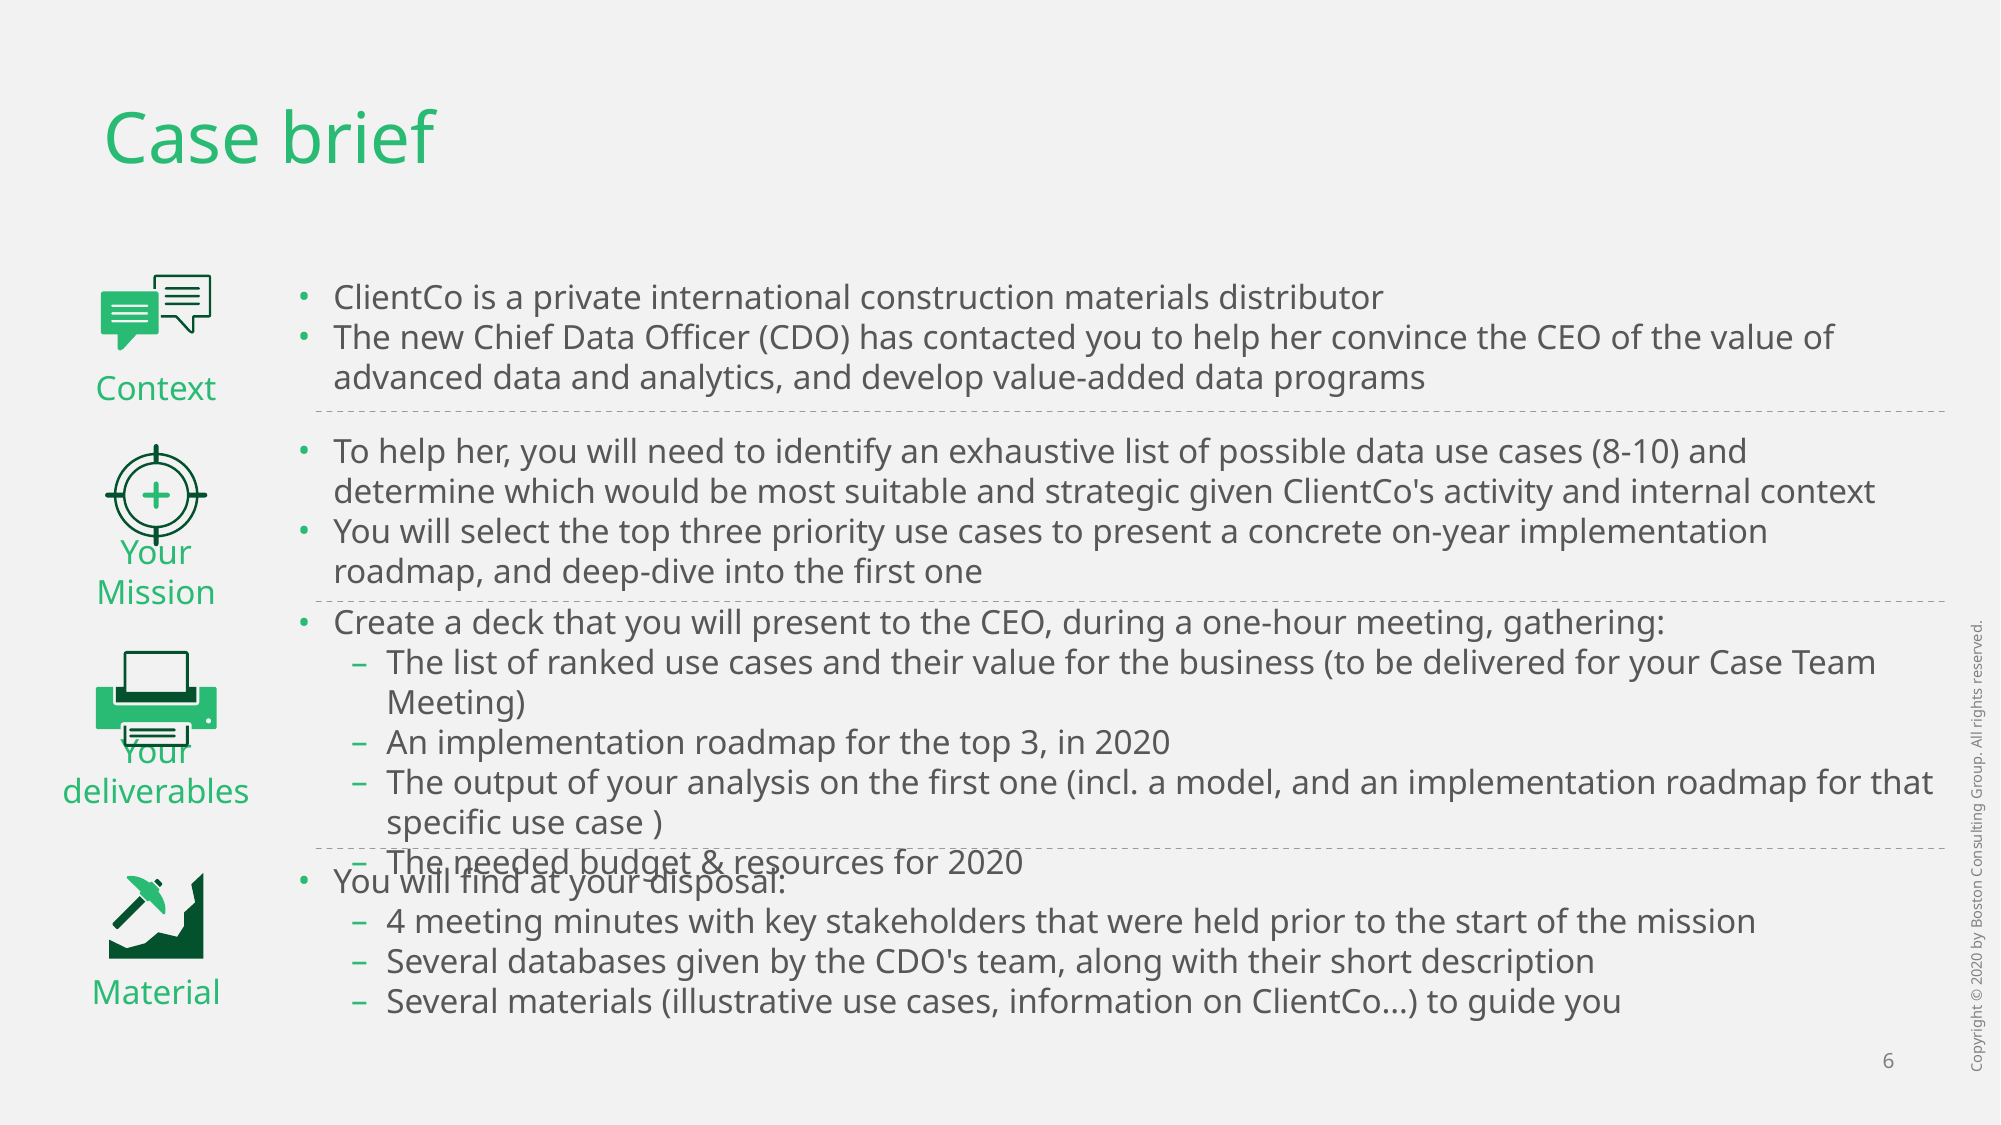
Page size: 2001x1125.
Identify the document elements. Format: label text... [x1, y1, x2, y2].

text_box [91, 430, 221, 560]
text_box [65, 851, 247, 1012]
text_box Create a deck that you will present to the CEO, during a one-hour meeting, gathering: The list of ranked use cases and their value for the business (to be delivered for your Case Team Meeting) An implementation roadmap for the top 3, in 2020 The output of your analysis on the first one (incl. a model, and an implementation roadmap for that specific use case ) The needed budget & resources for 2020 [280, 601, 1975, 881]
text_box To help her, you will need to identify an exhaustive list of possible data use cases (8-10) and determine which would be most suitable and strategic given ClientCo's activity and internal context You will select the top three priority use cases to present a concrete on-year implementation roadmap, and deep-dive into the first one [280, 430, 1888, 590]
text_box Your deliverables [23, 730, 280, 811]
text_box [95, 650, 217, 748]
text_box [80, 627, 233, 780]
title Case brief [103, 102, 1897, 291]
text_box Your Mission [65, 530, 247, 611]
text_box ClientCo is a private international construction materials distributor The new Chief Data Officer (CDO) has contacted you to help her convince the CEO of the value of advanced data and analytics, and develop value-added data programs [280, 291, 1888, 396]
text_box You will find at your disposal: 4 meeting minutes with key stakeholders that were held prior to the start of the mission Several databases given by the CDO's team, along with their short description Several materials (illustrative use cases, information on ClientCo…) to guide you [280, 881, 1888, 1020]
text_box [65, 247, 247, 408]
